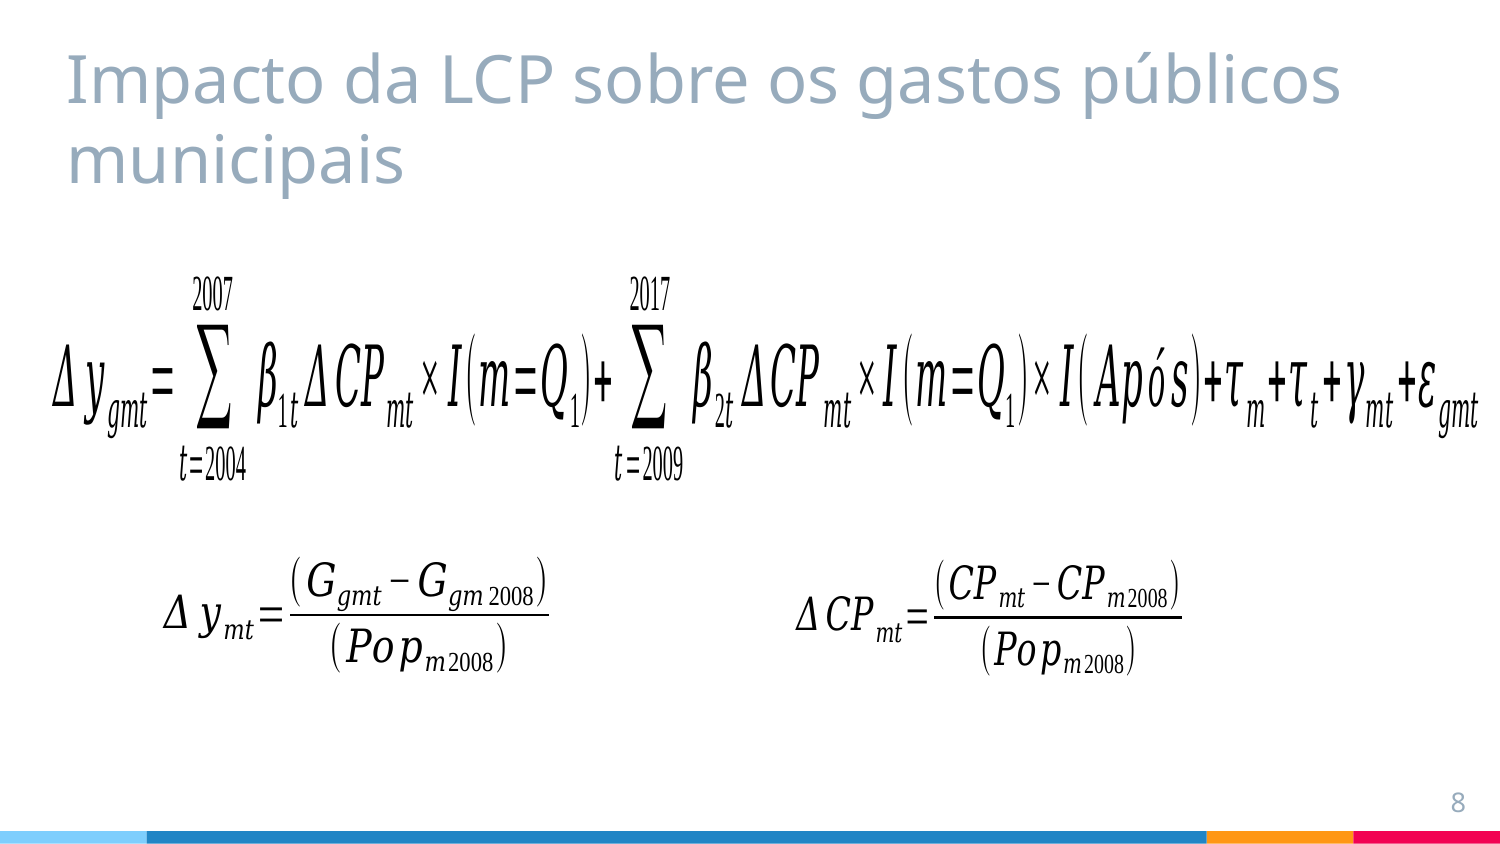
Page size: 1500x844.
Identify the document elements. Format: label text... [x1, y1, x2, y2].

slide_number 8 [1391, 770, 1482, 822]
title Impacto da LCP sobre os gastos públicos municipais [51, 71, 1443, 212]
